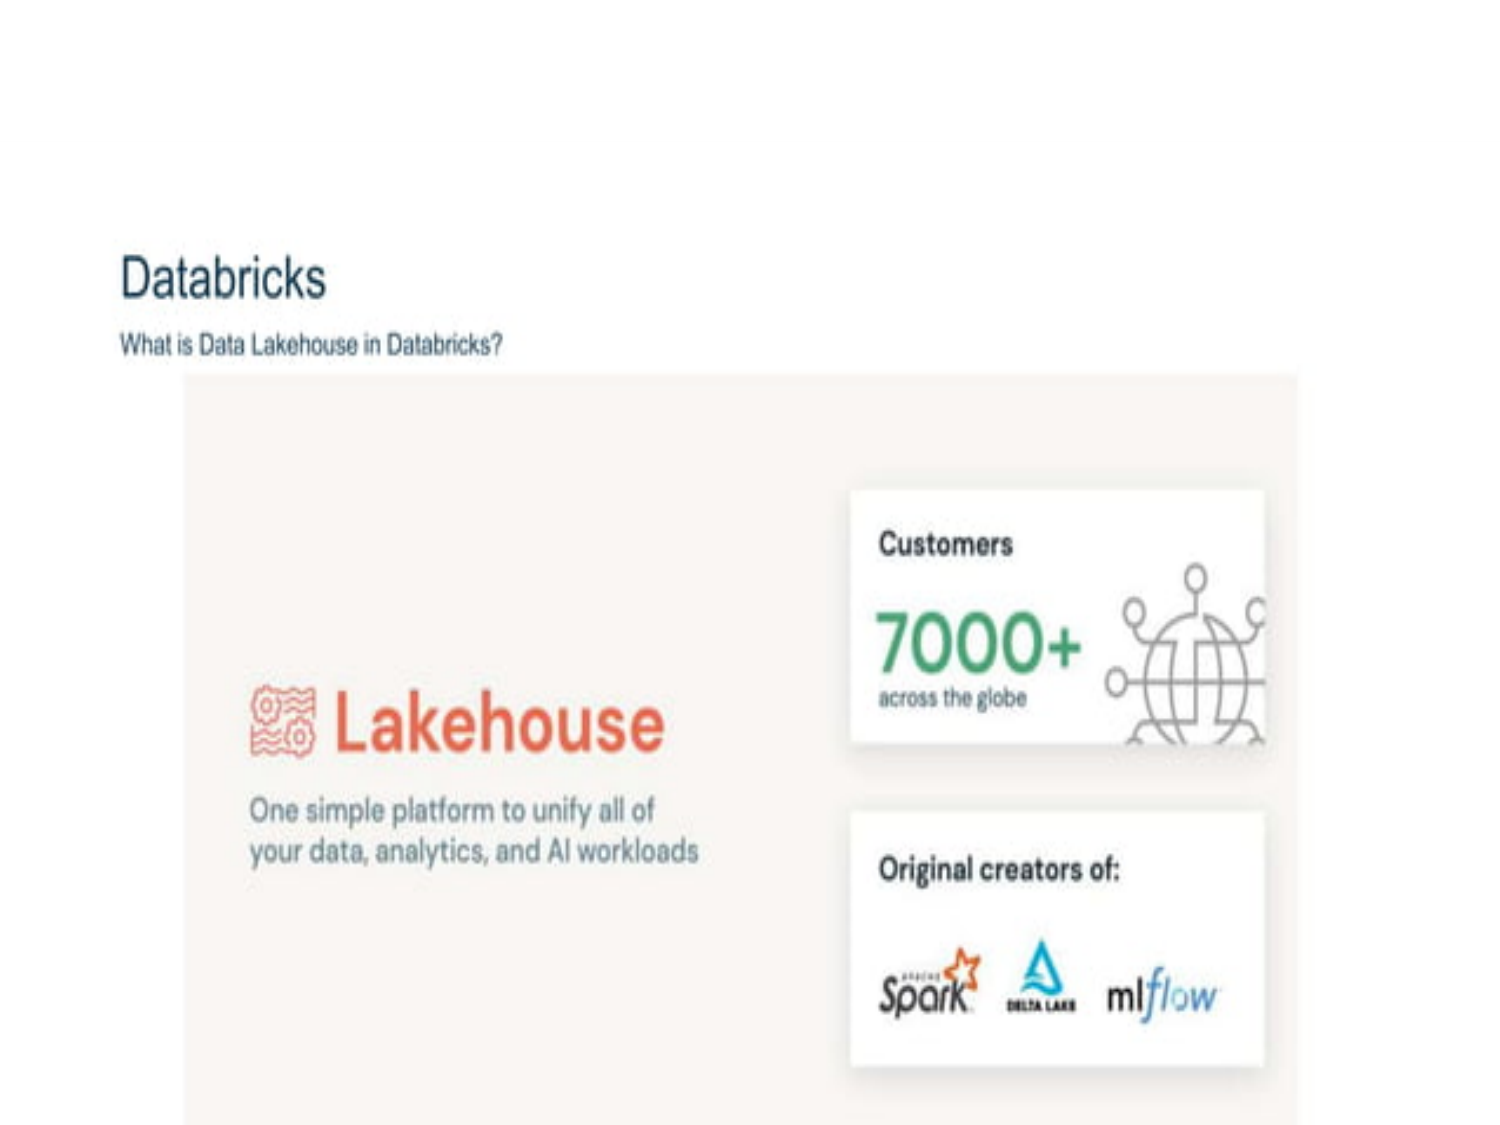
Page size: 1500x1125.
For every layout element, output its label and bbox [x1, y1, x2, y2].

picture [0, 139, 1500, 1125]
